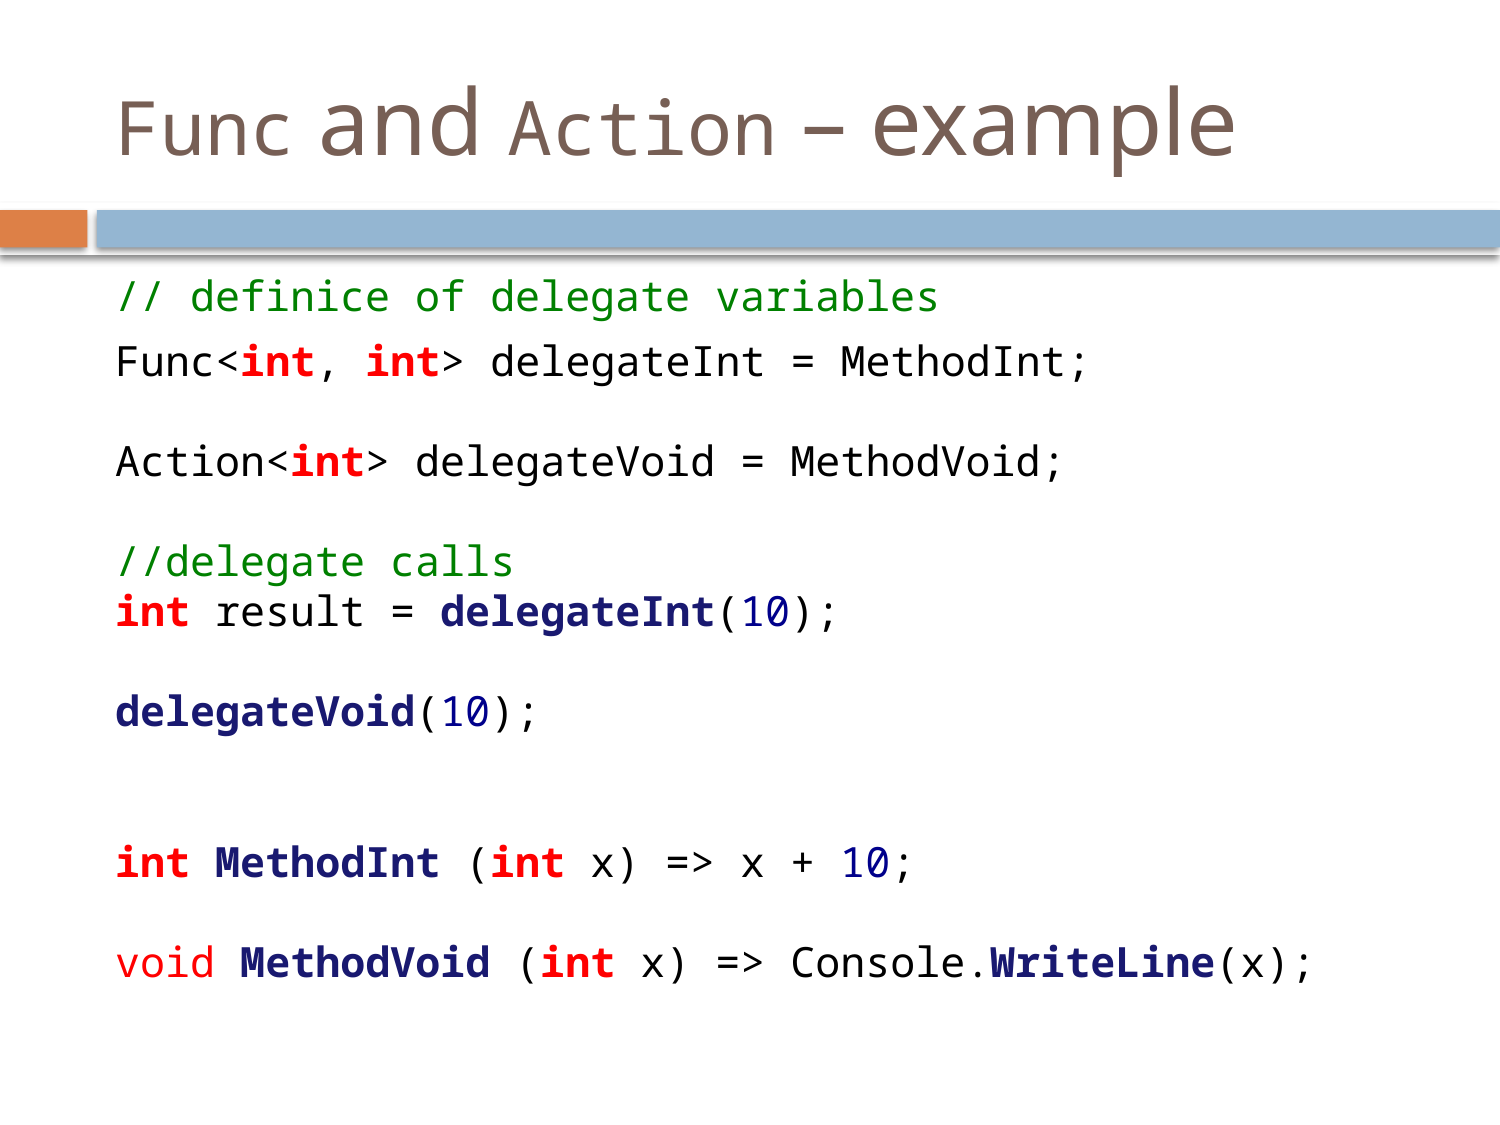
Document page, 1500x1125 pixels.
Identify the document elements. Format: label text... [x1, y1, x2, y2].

list // definice of delegate variables Func<int, int> delegateInt = MethodInt; Action<int> delegateVoid = MethodVoid; //delegate calls int result = delegateInt(10); delegateVoid(10); int MethodInt (int x) => x + 10; void MethodVoid (int x) => Console.WriteLine(x); [100, 262, 1438, 1000]
title Func and Action – example [100, 37, 1438, 200]
